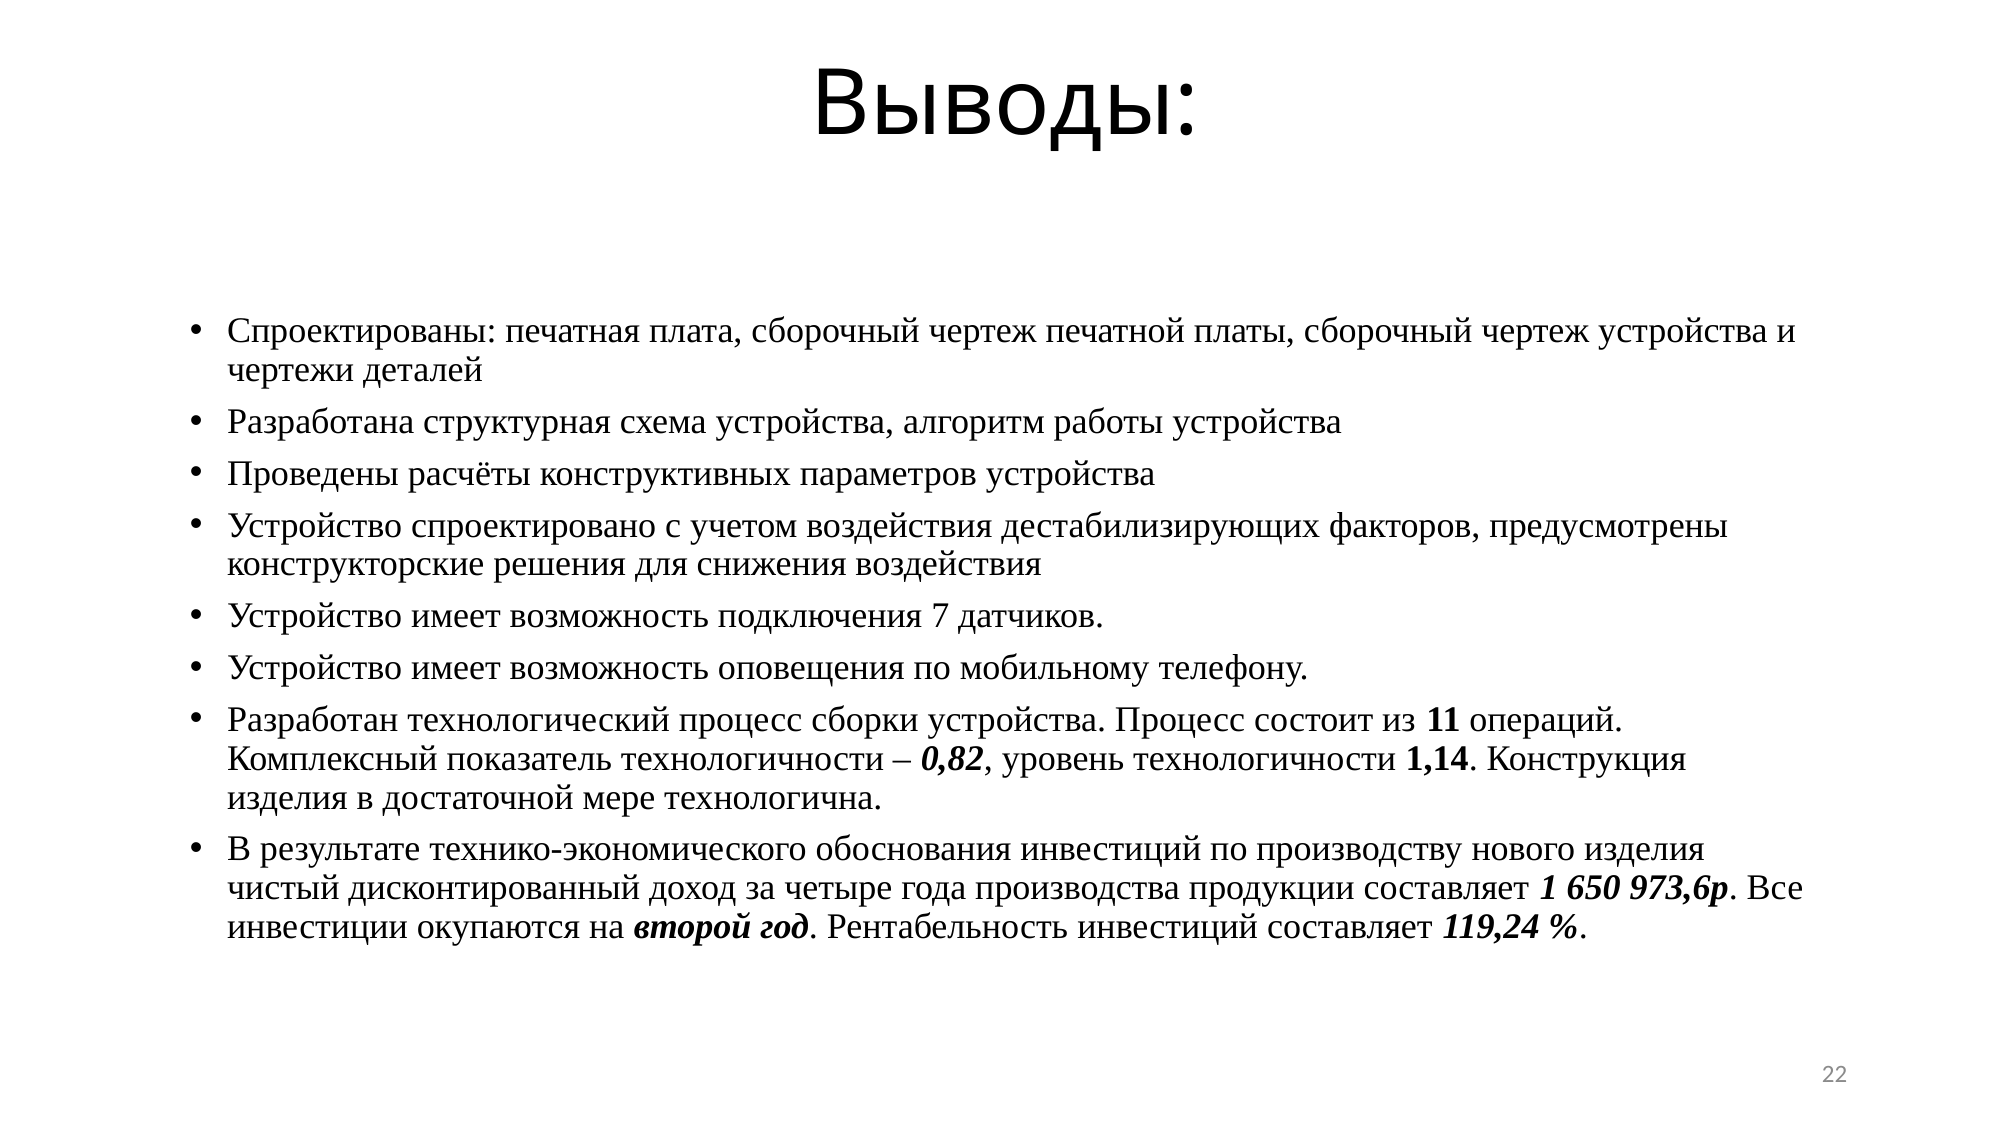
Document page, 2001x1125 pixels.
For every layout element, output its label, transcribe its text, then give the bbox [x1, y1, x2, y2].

slide_number 22 [1412, 1042, 1863, 1103]
title Выводы: [180, 47, 1830, 163]
list Спроектированы: печатная плата, сборочный чертеж печатной платы, сборочный чертеж устройства и чертежи деталей Разработана структурная схема устройства, алгоритм работы устройства Проведены расчёты конструктивных параметров устройства Устройство спроектировано с учетом воздействия дестабилизирующих факторов, предусмотрены конструкторские решения для снижения воздействия Устройство имеет возможность подключения 7 датчиков. Устройство имеет возможность оповещения по мобильному телефону. Разработан технологический процесс сборки устройства. Процесс состоит из 11 операций. Комплексный показатель технологичности – 0,82, уровень технологичности 1,14. Конструкция изделия в достаточной мере технологична. В результате технико-экономического обоснования инвестиций по производству нового изделия чистый дисконтированный доход за четыре года производства продукции составляет 1 650 973,6р. Все инвестиции окупаются на второй год. Рентабельность инвестиций составляет 119,24 %. [174, 304, 1825, 965]
